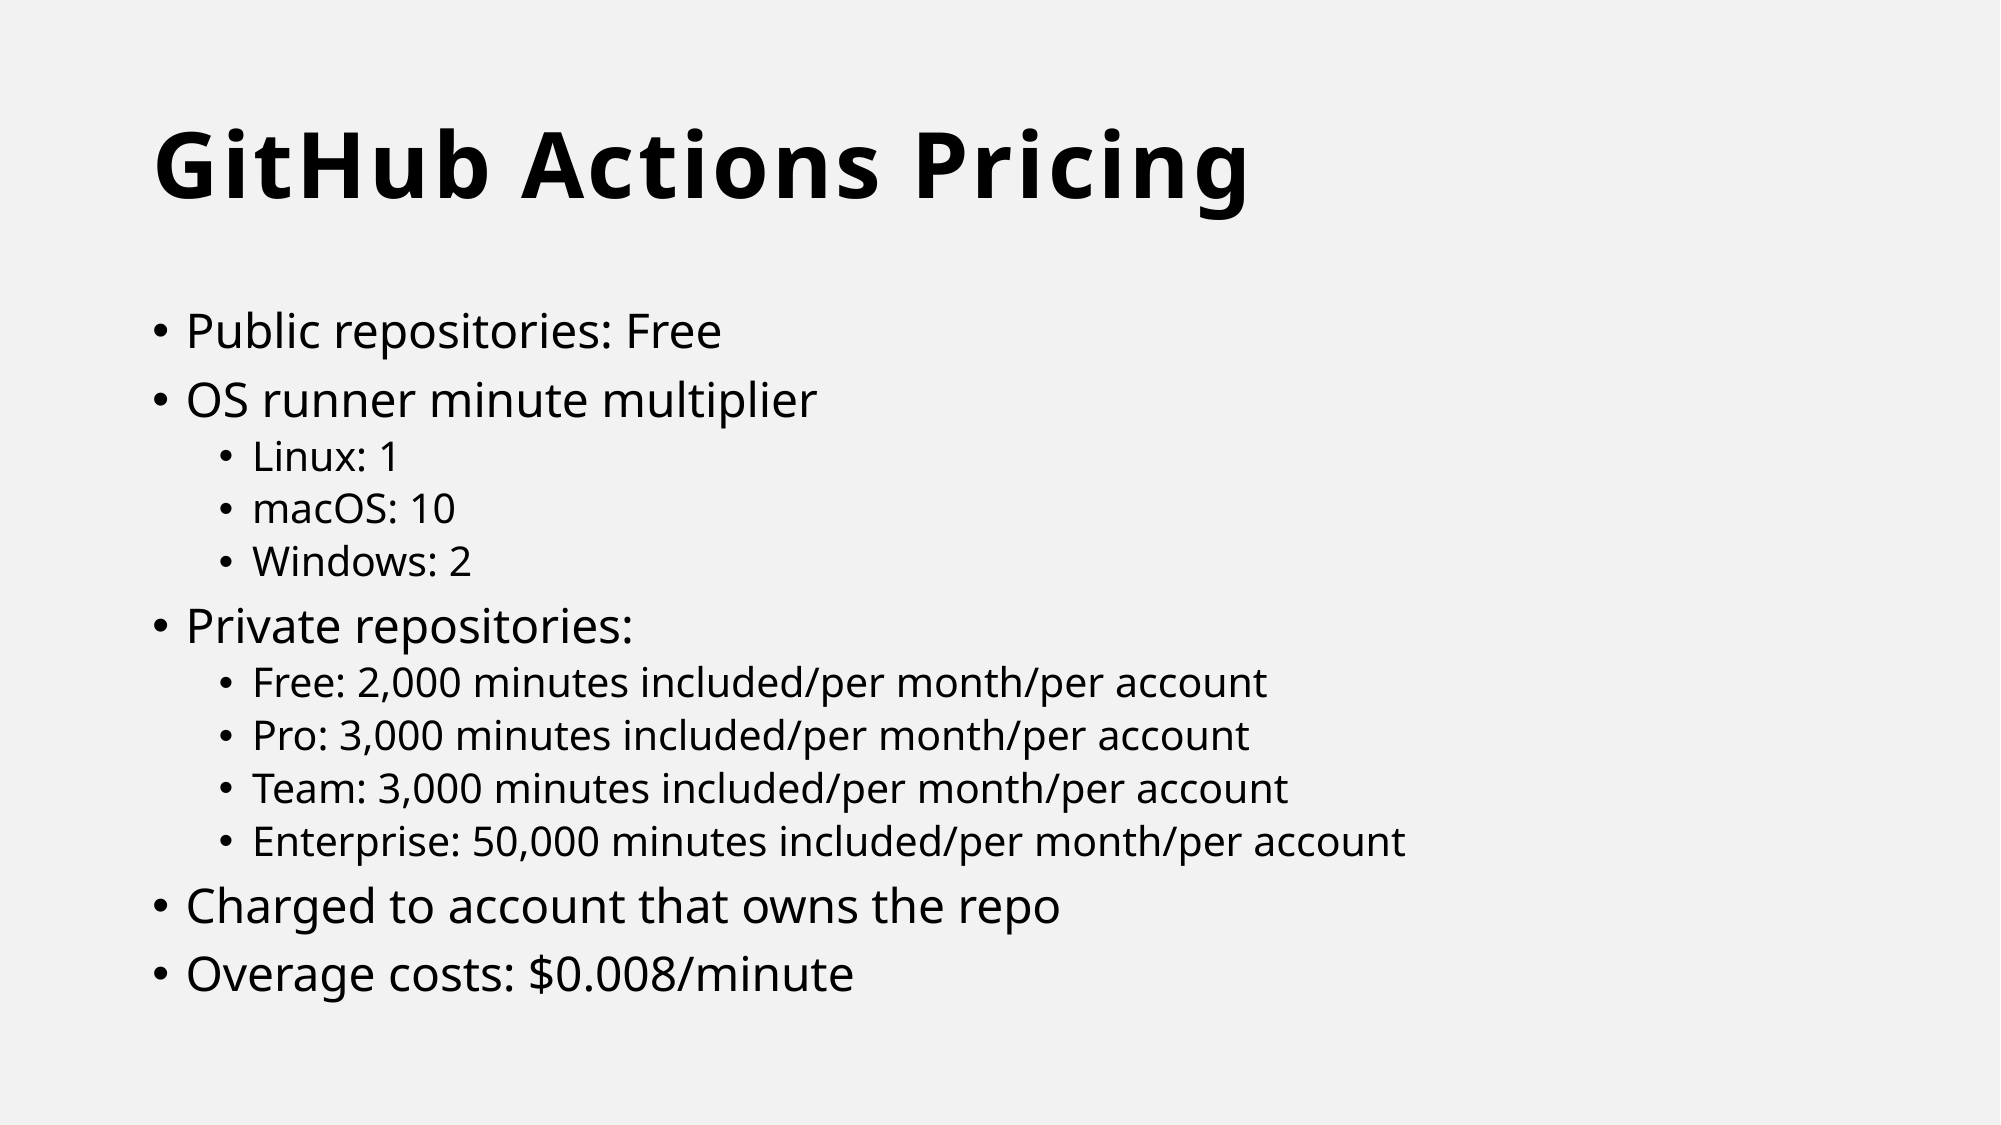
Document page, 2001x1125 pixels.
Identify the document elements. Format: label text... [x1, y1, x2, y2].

list Public repositories: Free OS runner minute multiplier Linux: 1 macOS: 10 Windows: 2 Private repositories: Free: 2,000 minutes included/per month/per account Pro: 3,000 minutes included/per month/per account Team: 3,000 minutes included/per month/per account Enterprise: 50,000 minutes included/per month/per account Charged to account that owns the repo Overage costs: $0.008/minute [137, 299, 1863, 1014]
title GitHub Actions Pricing [137, 59, 1863, 278]
